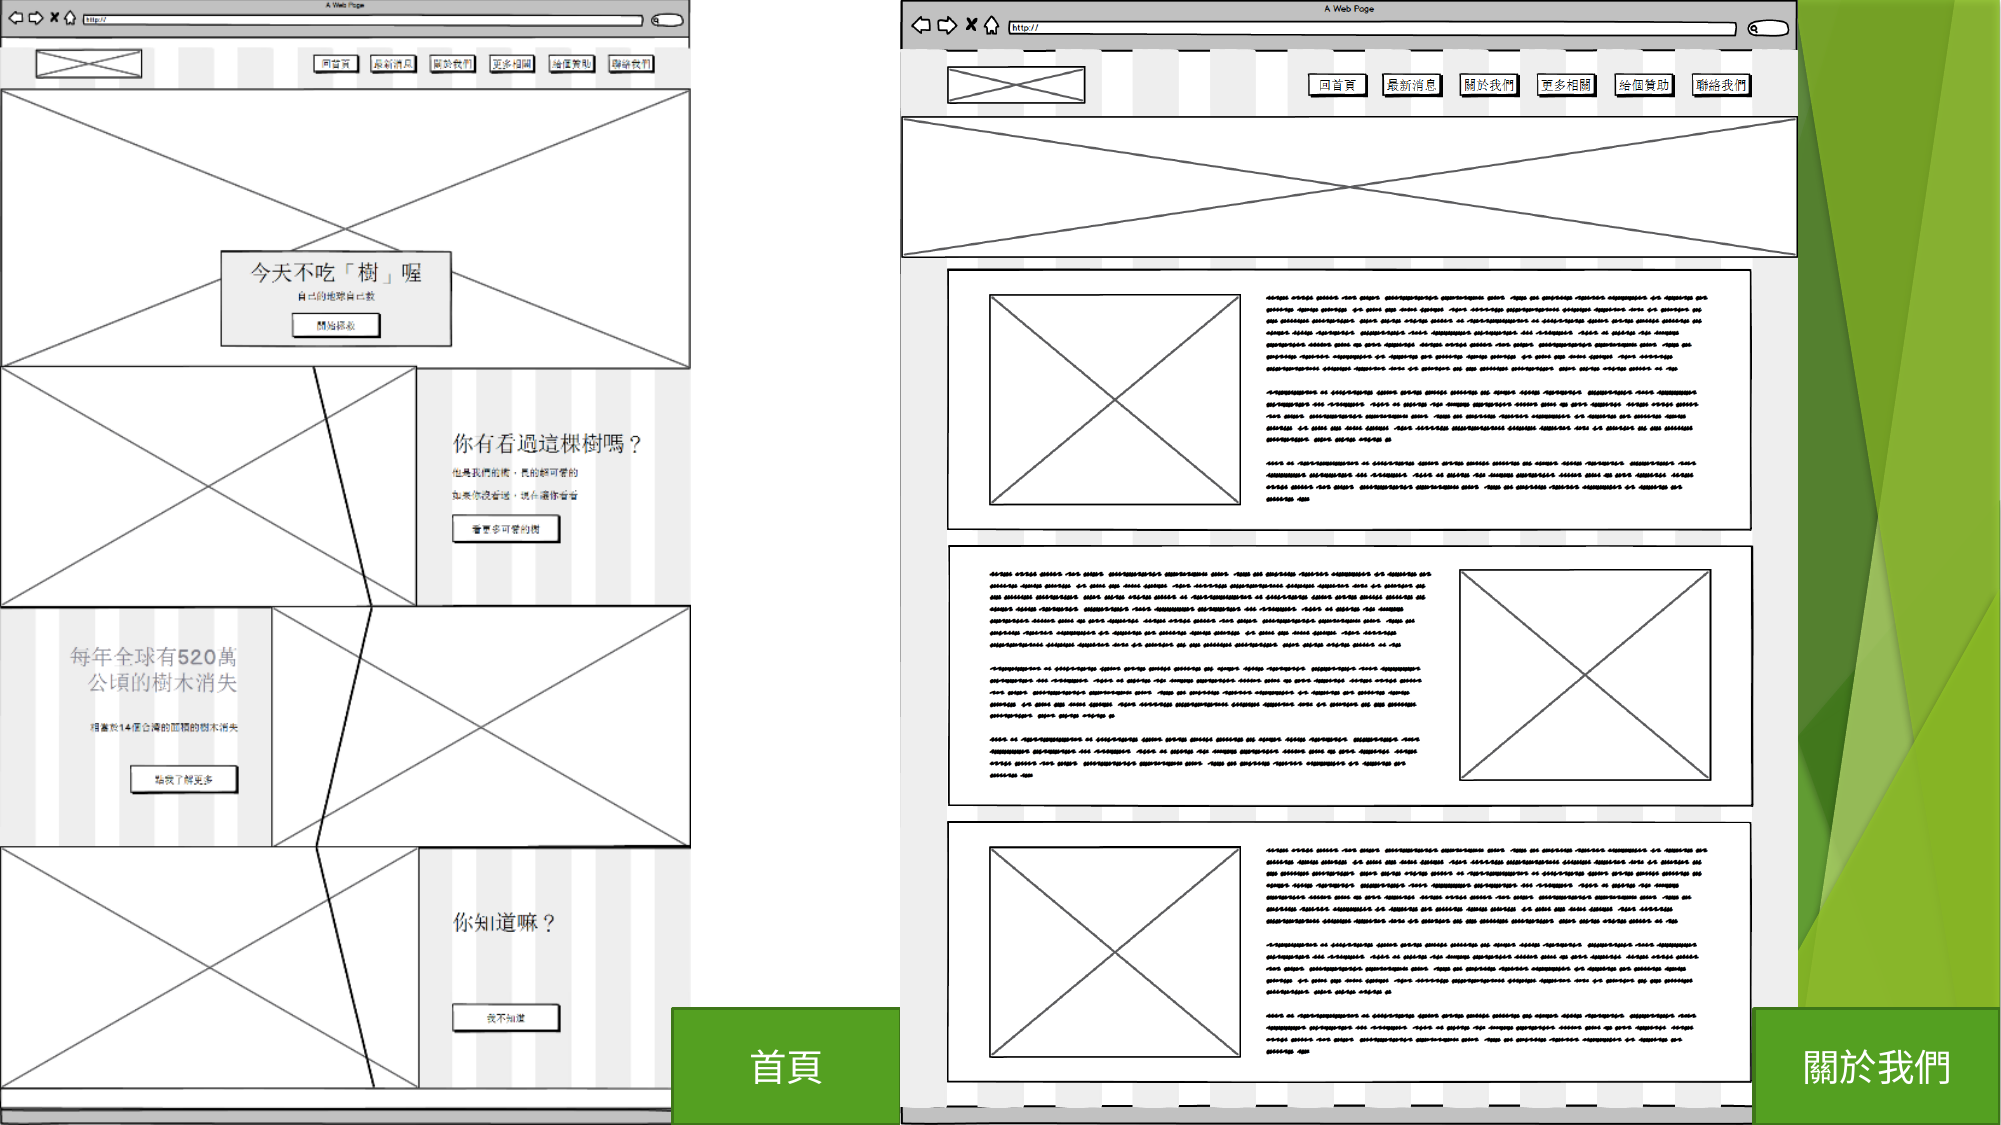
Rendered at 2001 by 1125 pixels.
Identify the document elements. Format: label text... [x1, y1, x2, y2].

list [0, 0, 692, 1125]
text_box 關於我們 [1803, 1007, 2000, 1125]
text_box 首頁 [696, 1007, 895, 1125]
picture [900, 0, 1799, 1125]
